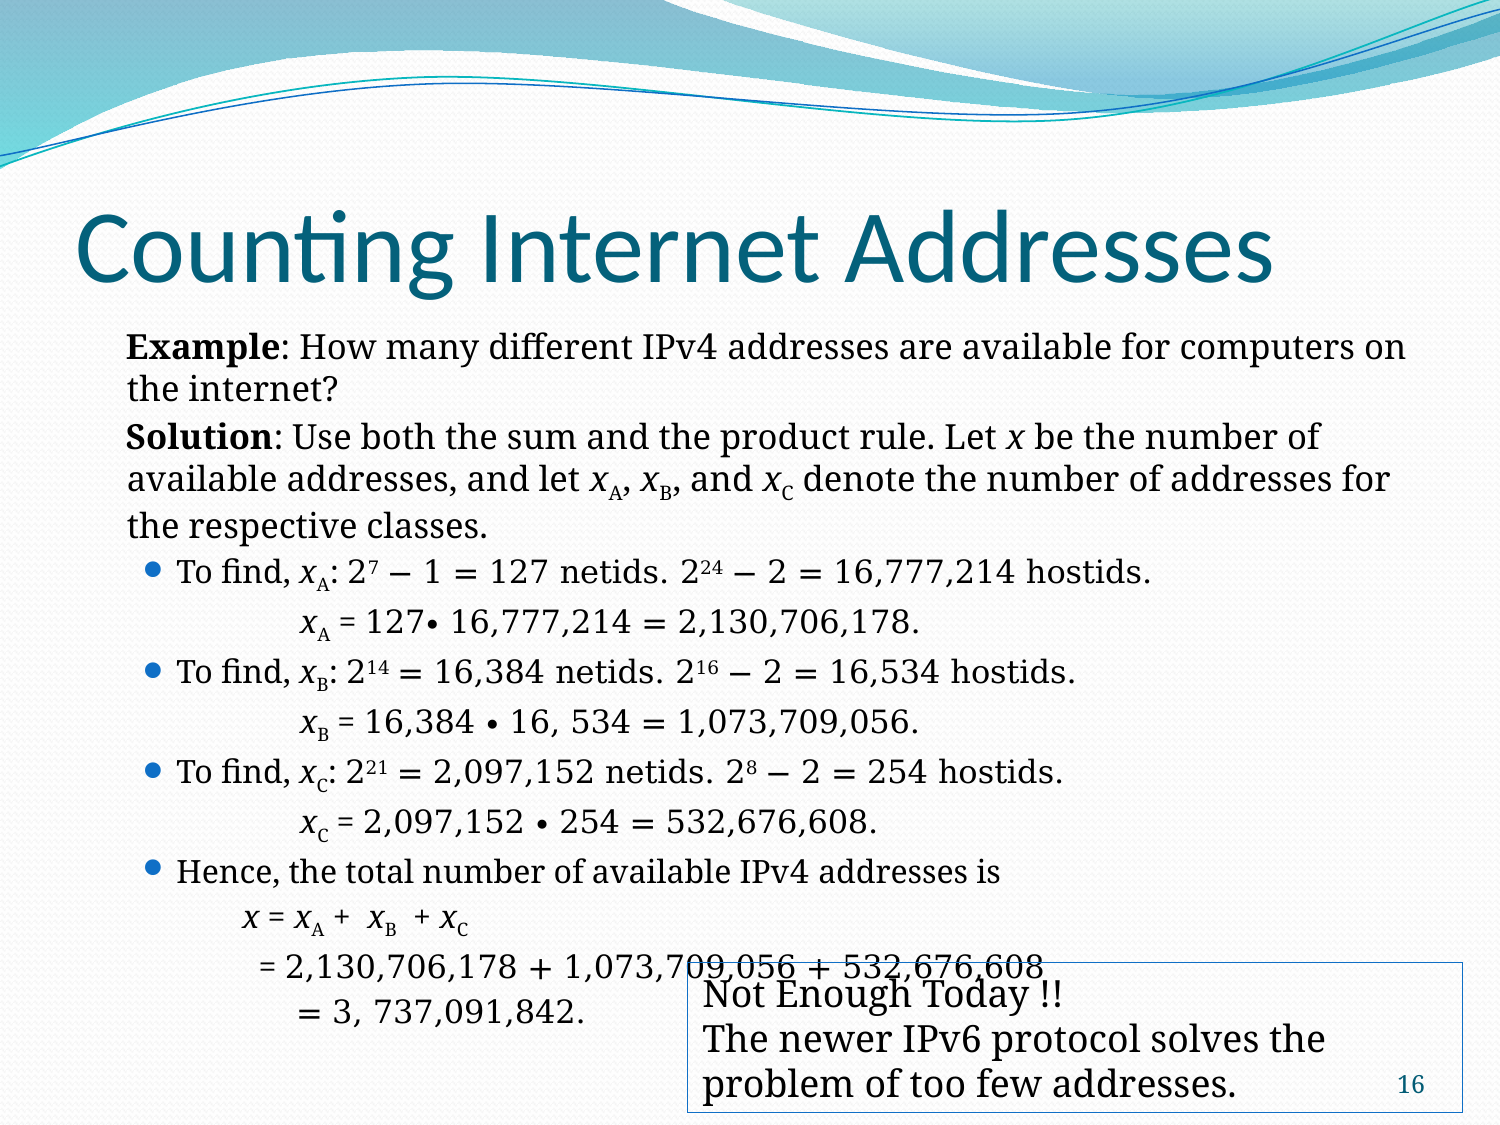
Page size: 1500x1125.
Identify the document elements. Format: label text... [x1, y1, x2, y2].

slide_number 16 [1299, 1042, 1425, 1103]
list Example: How many different IPv4 addresses are available for computers on the internet? Solution: Use both the sum and the product rule. Let x be the number of available addresses, and let xA, xB, and xC denote the number of addresses for the respective classes. To find, xA: 27 − 1 = 127 netids. 224 − 2 = 16,777,214 hostids. xA = 127∙ 16,777,214 = 2,130,706,178. To find, xB: 214 = 16,384 netids. 216 − 2 = 16,534 hostids. xB = 16,384 ∙ 16, 534 = 1,073,709,056. To find, xC: 221 = 2,097,152 netids. 28 − 2 = 254 hostids. xC = 2,097,152 ∙ 254 = 532,676,608. Hence, the total number of available IPv4 addresses is x = xA + xB + xC = 2,130,706,178 + 1,073,709,056 + 532,676,608 = 3, 737,091,842. [75, 317, 1425, 1038]
text_box Not Enough Today !! The newer IPv6 protocol solves the problem of too few addresses. [687, 962, 1463, 1113]
title Counting Internet Addresses [75, 115, 1425, 303]
